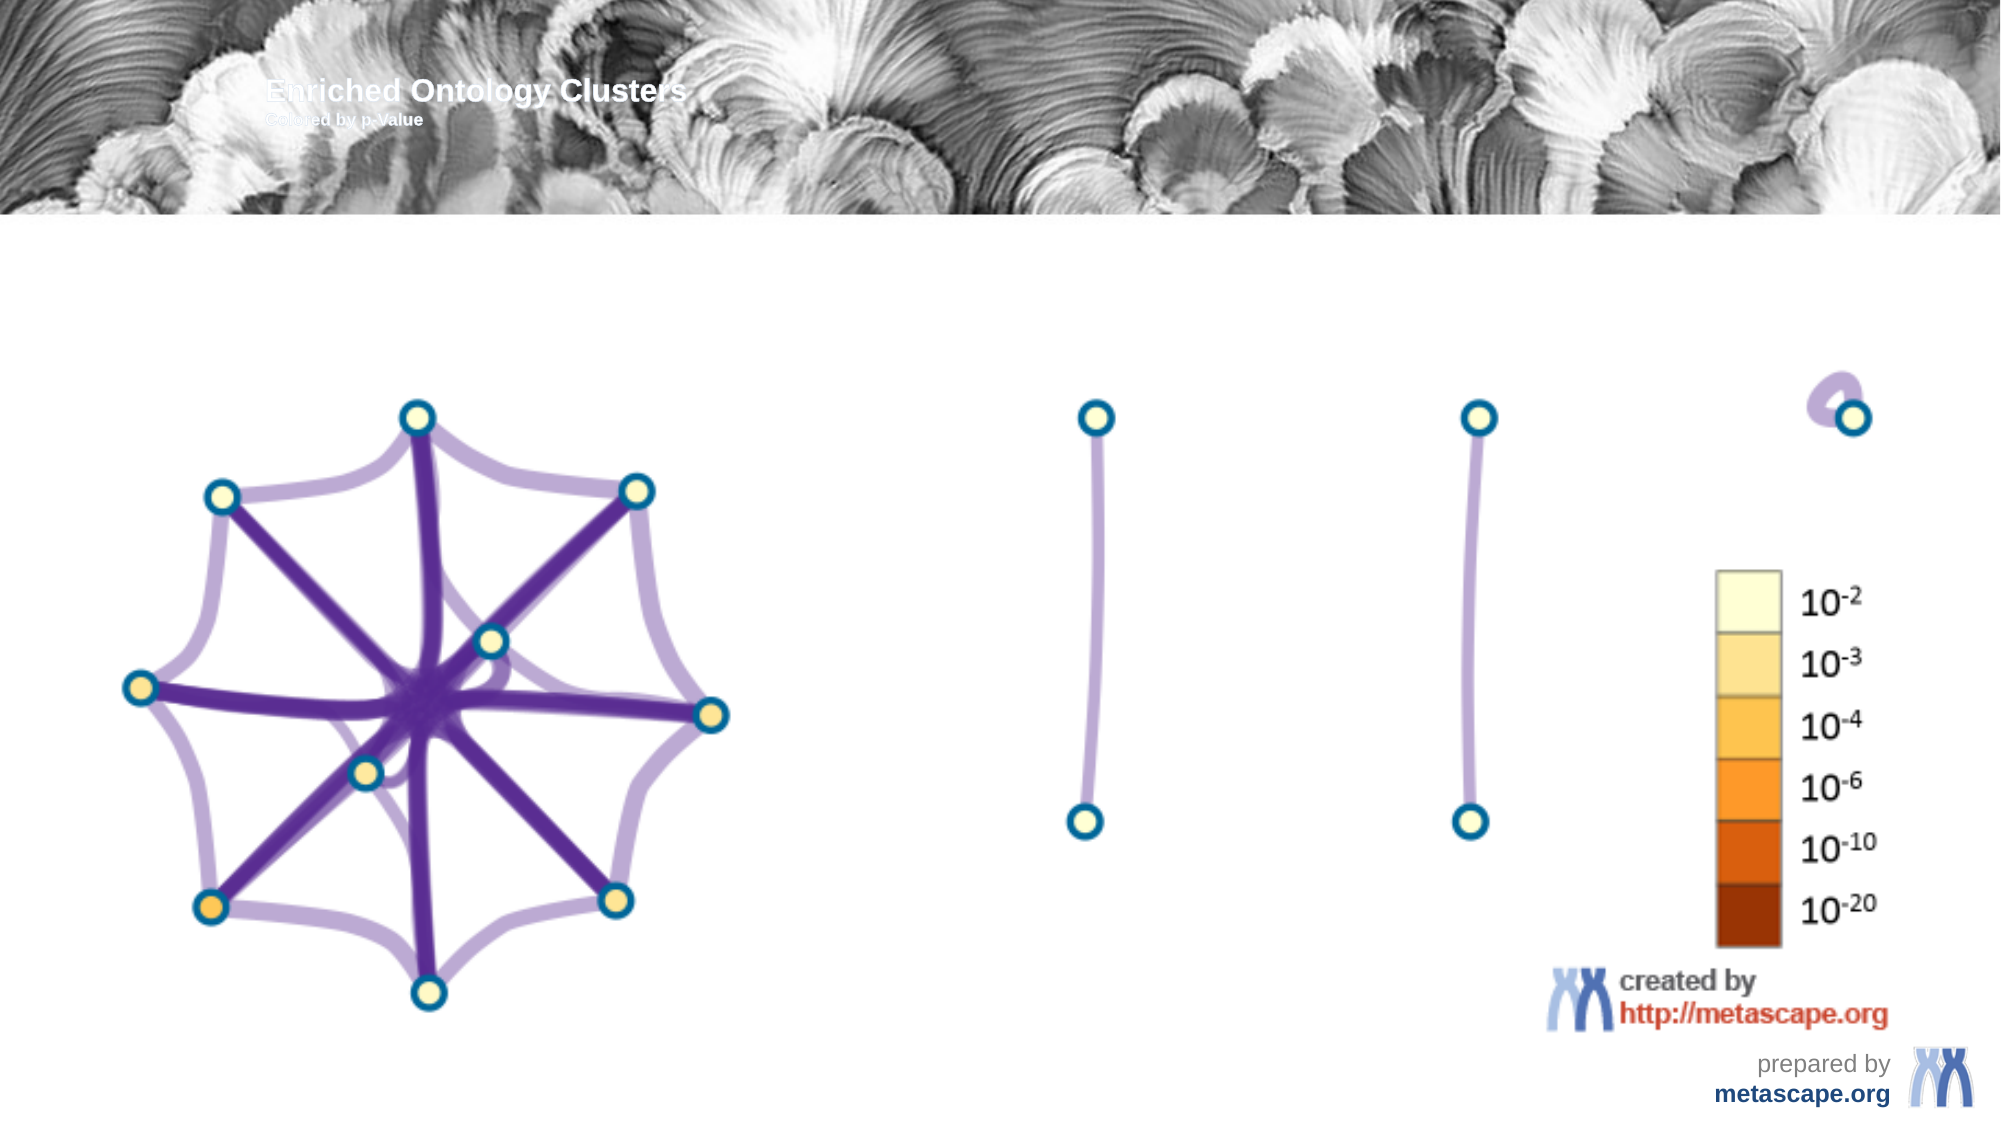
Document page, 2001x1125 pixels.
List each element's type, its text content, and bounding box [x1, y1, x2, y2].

title Enriched Ontology Clusters Colored by p-Value [249, 61, 1600, 137]
picture [0, 0, 2001, 1125]
